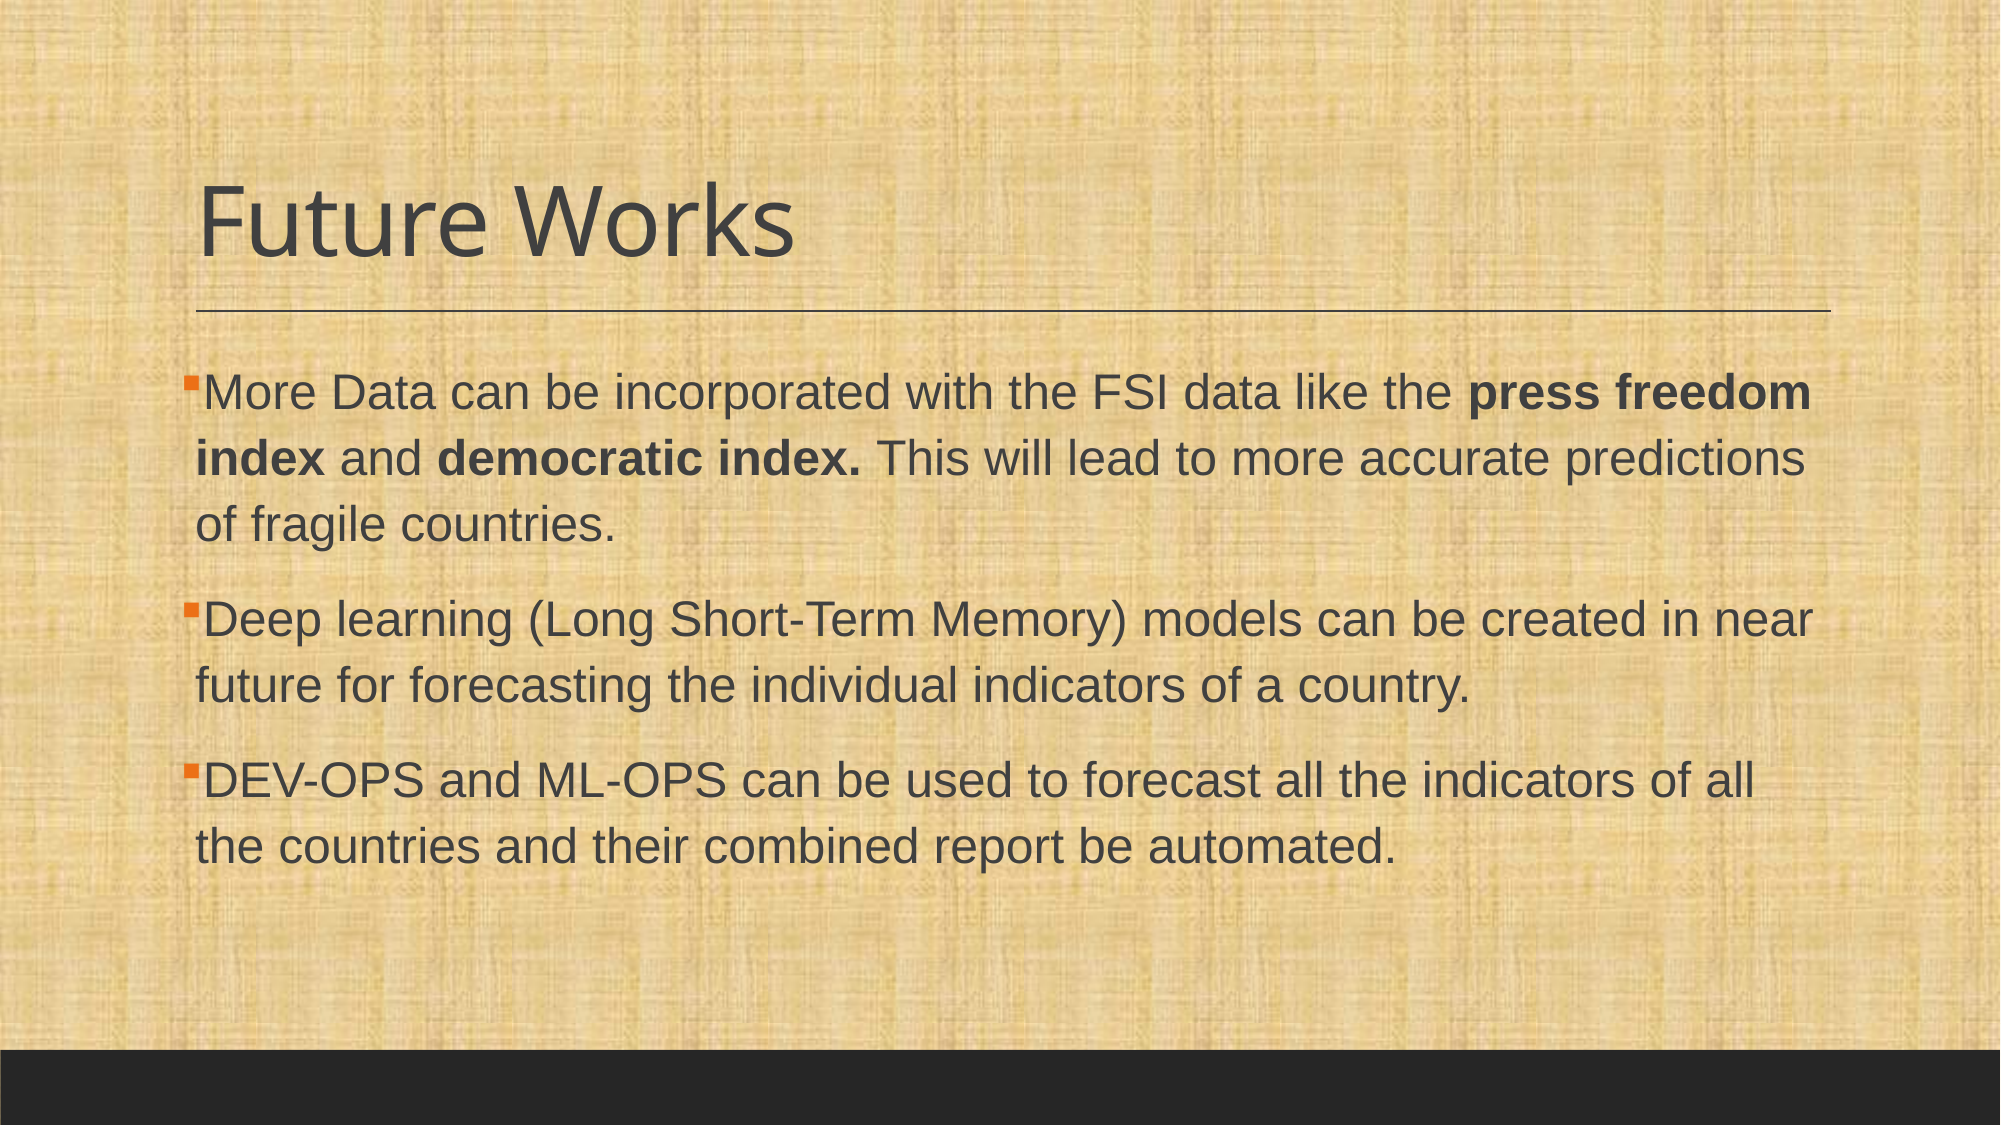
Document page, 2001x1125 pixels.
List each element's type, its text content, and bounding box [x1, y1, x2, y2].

picture [0, 0, 2001, 1125]
title Future Works [180, 47, 1830, 285]
list More Data can be incorporated with the FSI data like the press freedom index and democratic index. This will lead to more accurate predictions of fragile countries. Deep learning (Long Short-Term Memory) models can be created in near future for forecasting the individual indicators of a country. DEV-OPS and ML-OPS can be used to forecast all the indicators of all the countries and their combined report be automated. [180, 345, 1830, 963]
